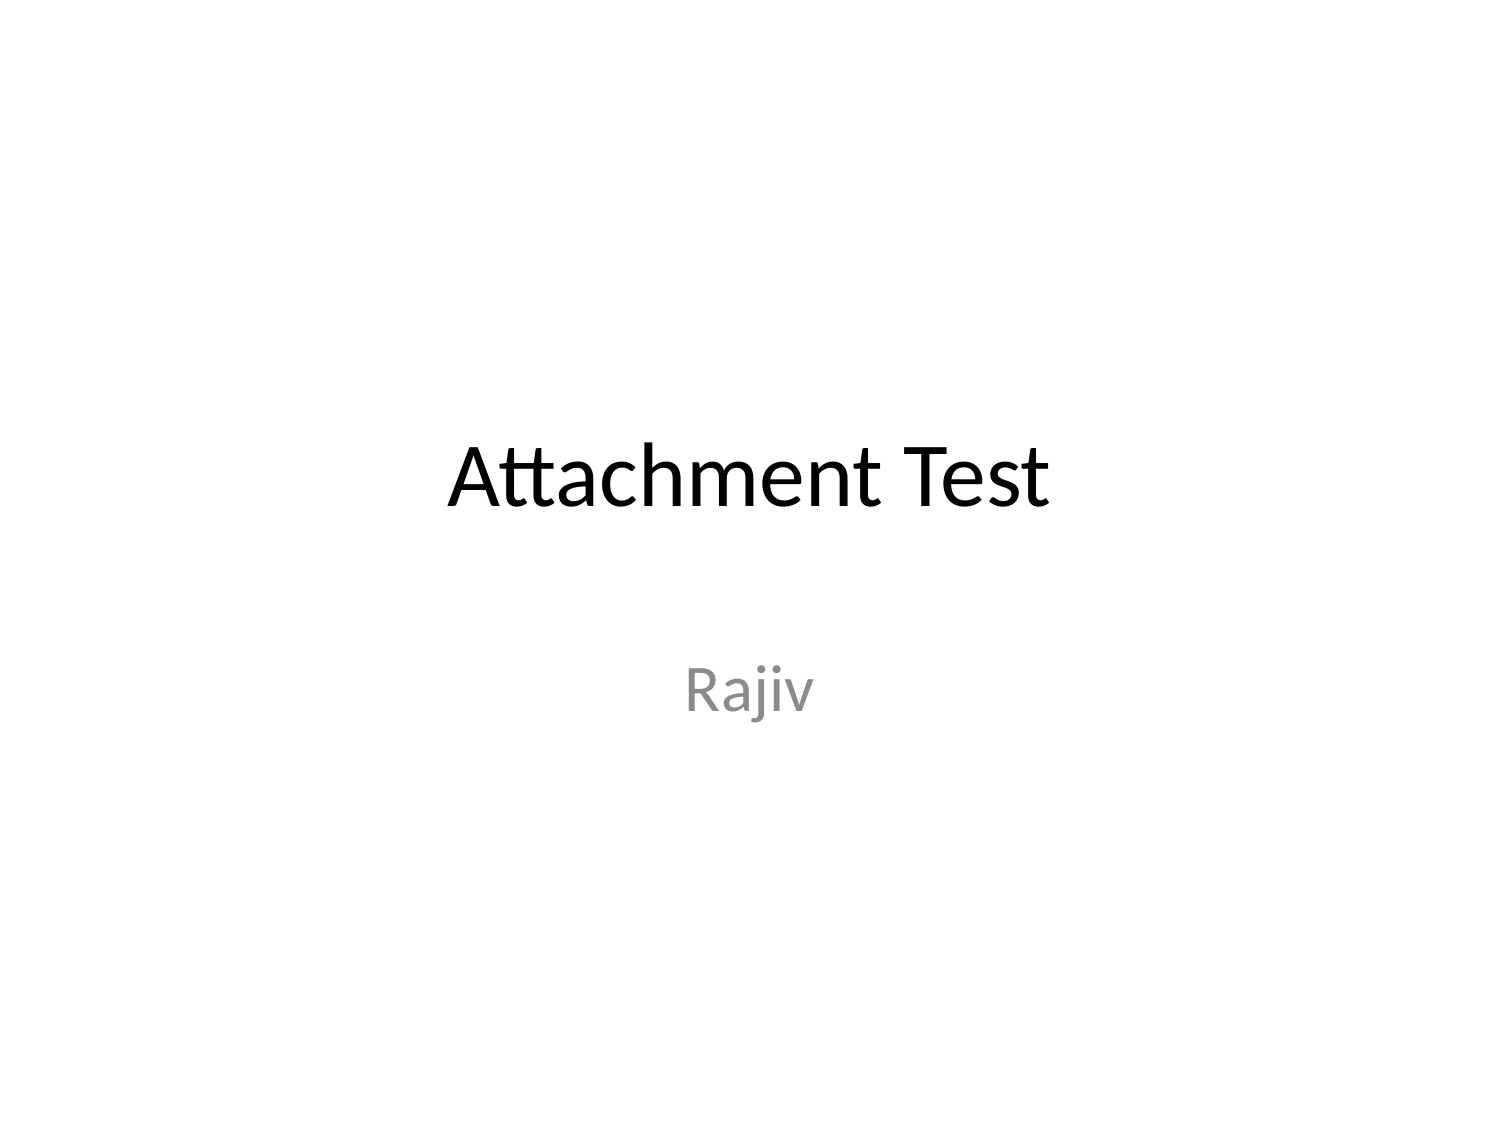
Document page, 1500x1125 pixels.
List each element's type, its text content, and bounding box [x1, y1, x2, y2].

title Attachment Test [112, 349, 1388, 591]
subtitle Rajiv [225, 637, 1275, 925]
